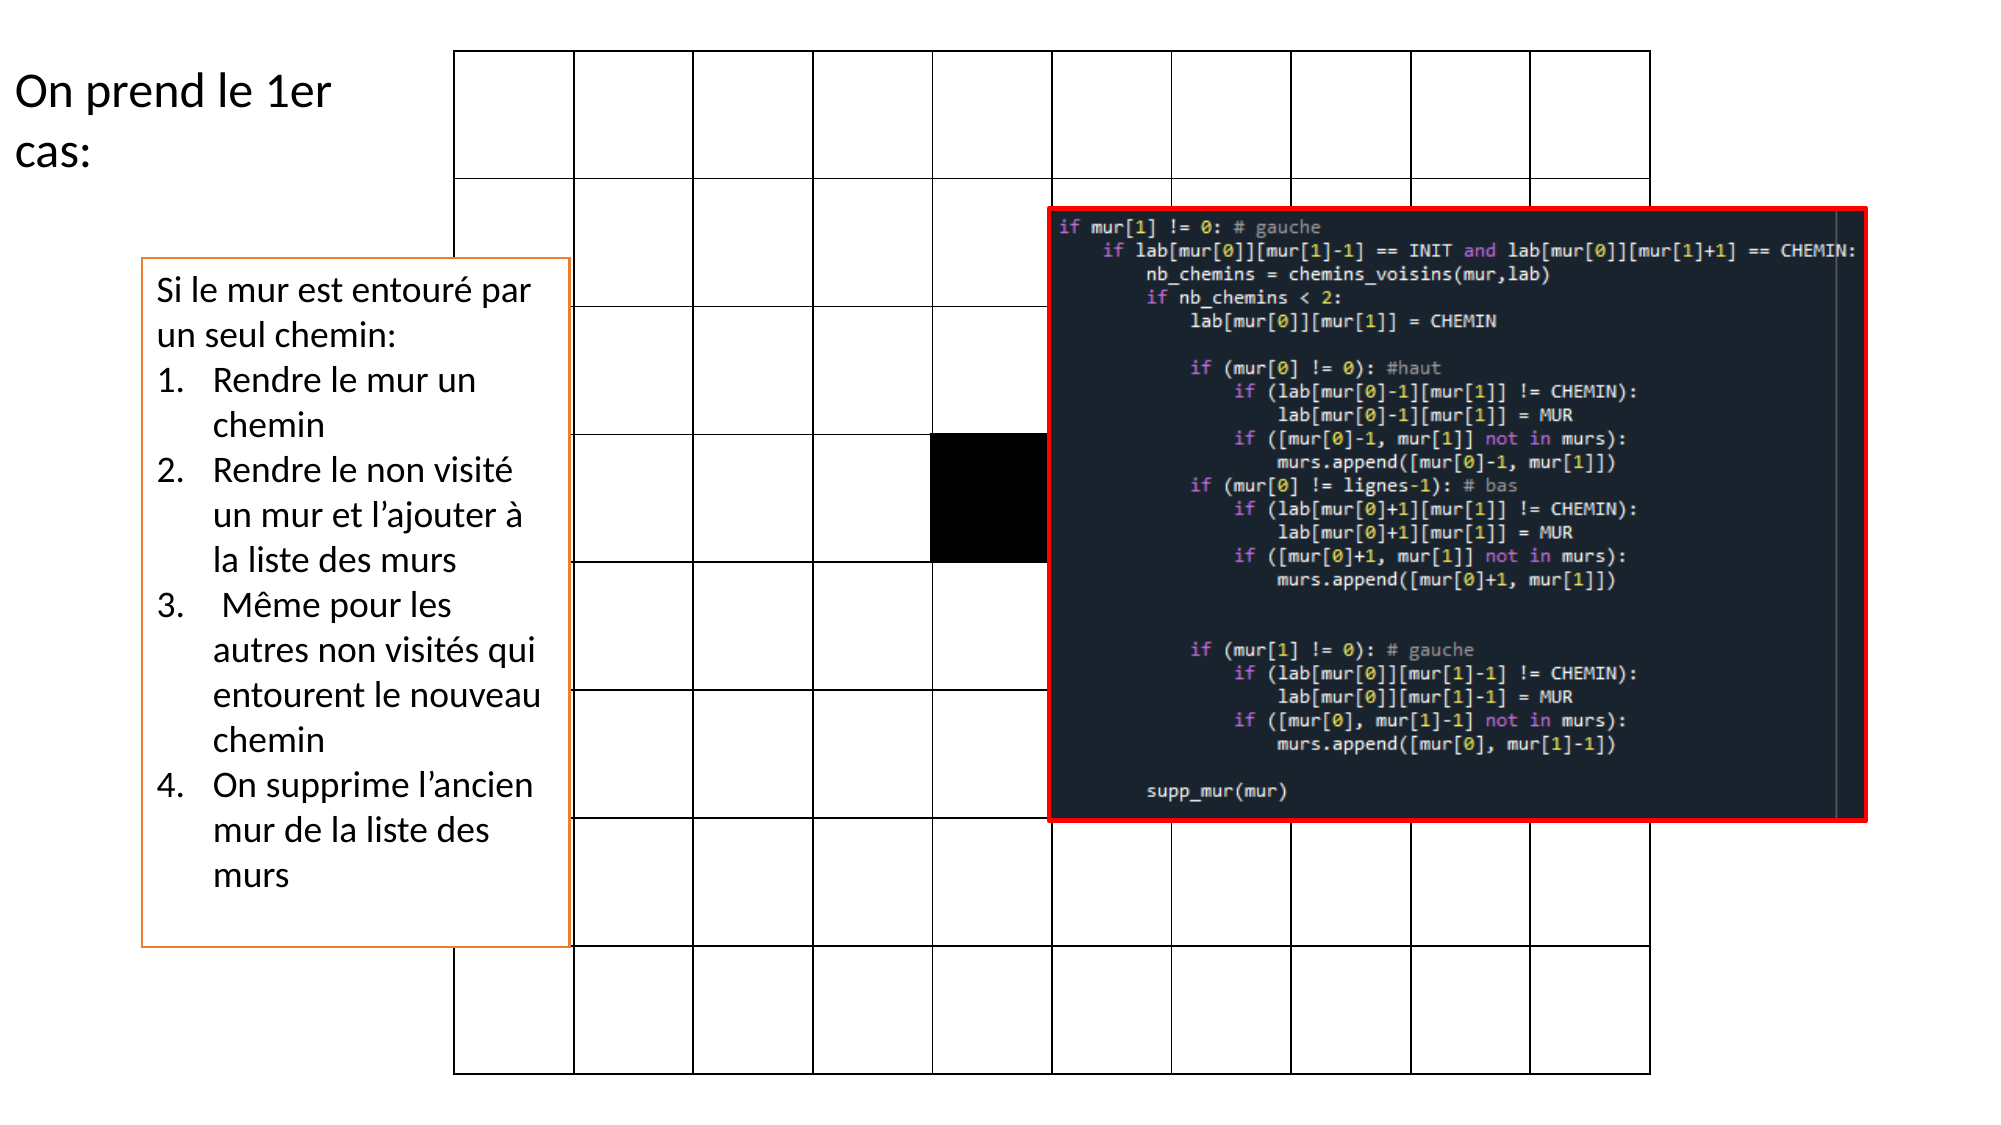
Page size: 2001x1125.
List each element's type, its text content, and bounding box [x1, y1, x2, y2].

table_header [1531, 52, 1649, 178]
text_box [930, 433, 1047, 561]
table_header [933, 52, 1051, 178]
table_cell [1053, 947, 1171, 1073]
table_cell [1172, 823, 1290, 945]
table_header [694, 52, 812, 178]
table_cell [575, 819, 692, 945]
table_cell [1292, 823, 1410, 945]
table_cell [694, 947, 812, 1073]
table_cell [694, 691, 812, 817]
table_cell [1531, 179, 1649, 206]
table_cell [814, 947, 932, 1073]
table_cell [575, 691, 692, 817]
table_cell [694, 563, 812, 689]
table_cell [1412, 179, 1529, 206]
table_header [1412, 52, 1529, 178]
table_cell [694, 819, 812, 945]
table_cell [694, 435, 812, 561]
table_cell [575, 947, 692, 1073]
table_cell [694, 307, 812, 434]
table_cell [575, 179, 692, 306]
table_cell [933, 691, 1047, 817]
table_header [1172, 52, 1290, 178]
table_cell [575, 563, 692, 689]
table_cell [814, 563, 932, 689]
table_cell [455, 179, 573, 306]
table_cell [933, 563, 1047, 689]
table_cell [1292, 179, 1410, 206]
table_cell [933, 307, 1047, 433]
table_header [1053, 52, 1171, 178]
table_cell [933, 179, 1051, 306]
table_cell [1172, 179, 1290, 206]
table_header [575, 52, 692, 178]
table_cell [455, 947, 573, 1073]
table_cell [1053, 823, 1171, 945]
table_cell [814, 307, 932, 434]
table_cell [1053, 179, 1171, 206]
text_box Si le mur est entouré par un seul chemin: Rendre le mur un chemin Rendre le non visité un mur et l’ajouter à la liste des murs Même pour les autres non visités qui entourent le nouveau chemin On supprime l’ancien mur de la liste des murs [141, 257, 571, 948]
table_cell [575, 307, 692, 434]
table_cell [933, 819, 1051, 945]
table_cell [575, 435, 692, 561]
table_header [455, 52, 573, 178]
table_cell [814, 819, 932, 945]
table_cell [933, 947, 1051, 1073]
table_cell [1292, 947, 1410, 1073]
text_box On prend le 1er cas: [0, 50, 428, 186]
table_cell [1412, 947, 1529, 1073]
table_cell [1412, 823, 1529, 945]
table_header [814, 52, 932, 178]
table_cell [1531, 823, 1649, 945]
table_cell [694, 179, 812, 306]
table_cell [1172, 947, 1290, 1073]
table_cell [814, 435, 930, 561]
picture [1051, 210, 1864, 819]
table_cell [814, 179, 932, 306]
table_cell [814, 691, 932, 817]
table_header [1292, 52, 1410, 178]
table_cell [1531, 947, 1649, 1073]
